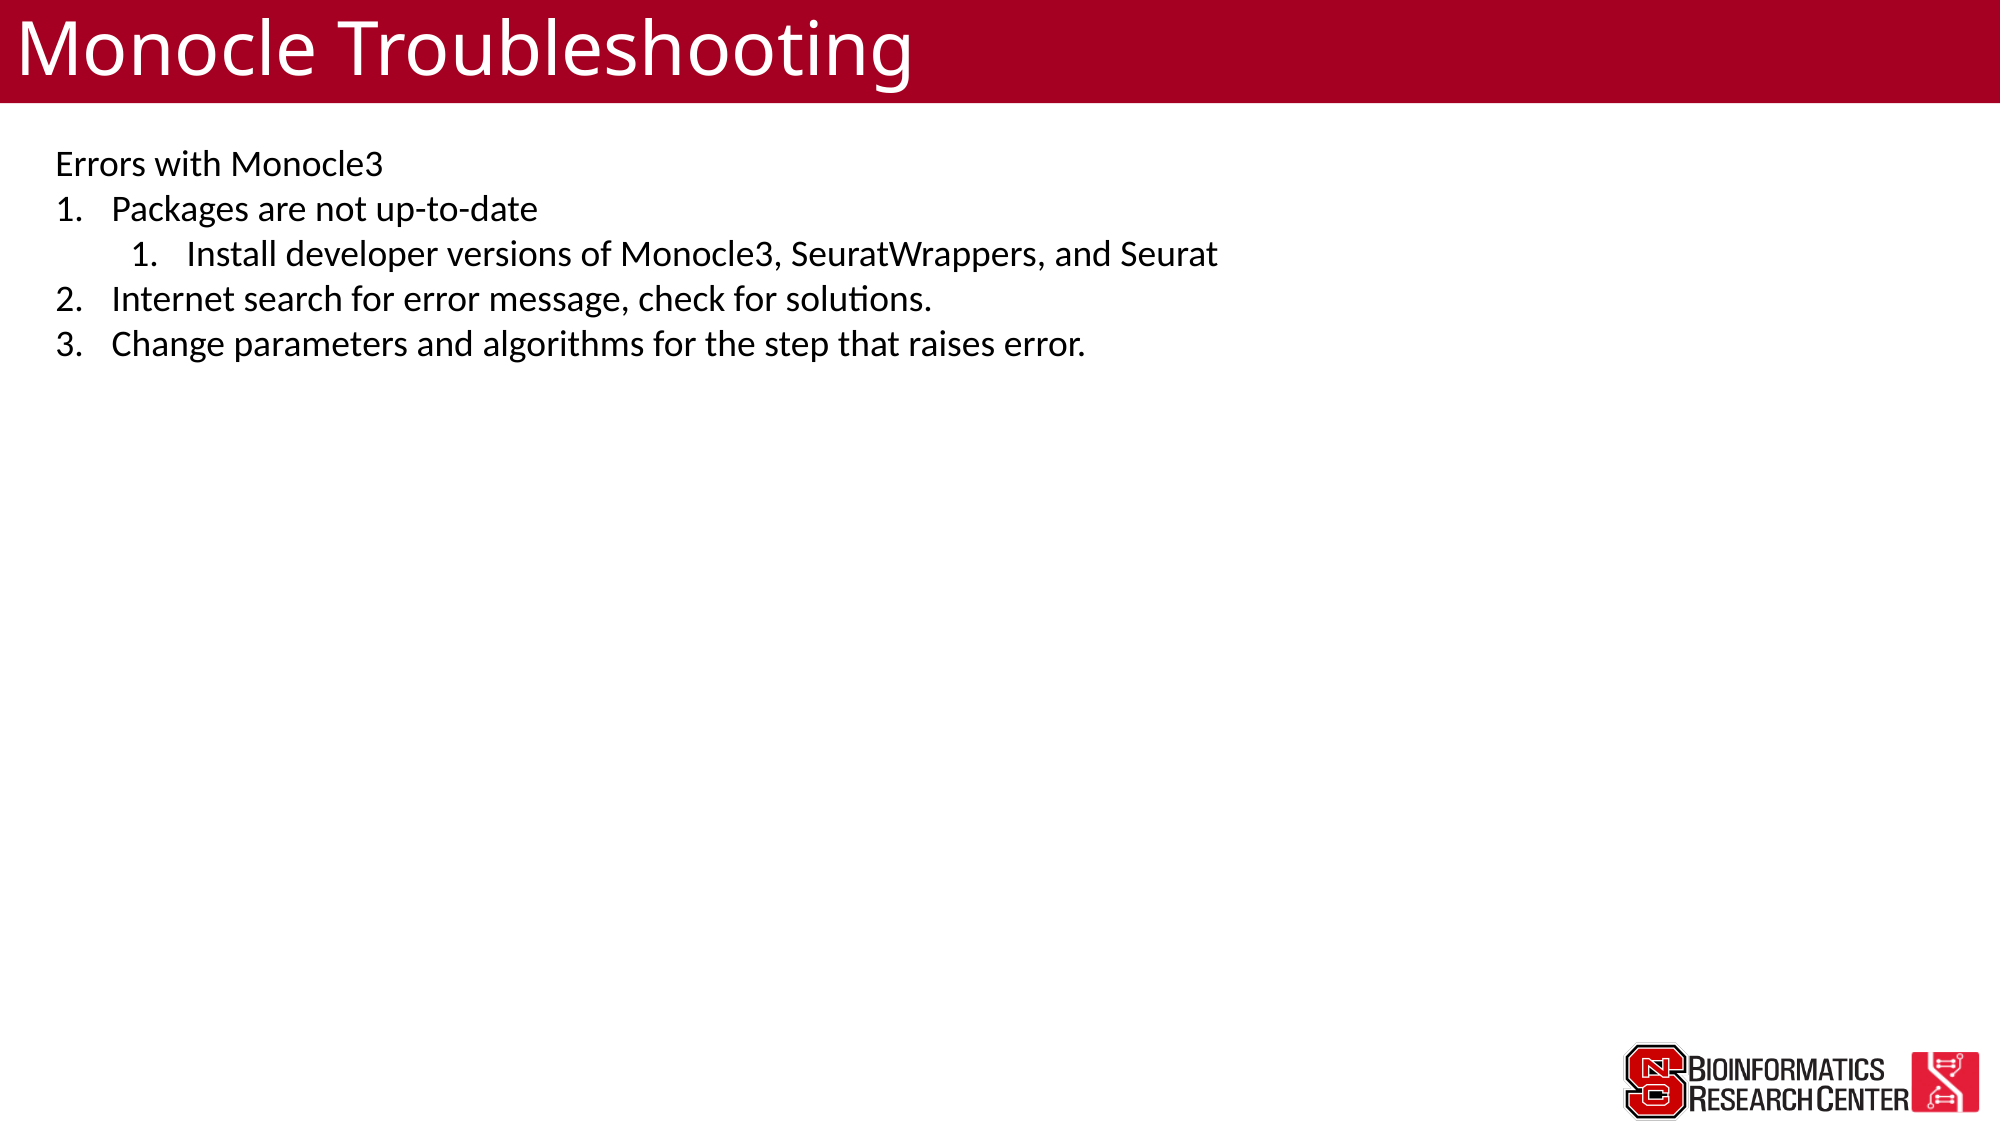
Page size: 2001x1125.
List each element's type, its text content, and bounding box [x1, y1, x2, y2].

title Monocle Troubleshooting [0, 0, 2000, 104]
text_box Errors with Monocle3 Packages are not up-to-date Install developer versions of Monocle3, SeuratWrappers, and Seurat Internet search for error message, check for solutions. Change parameters and algorithms for the step that raises error. [40, 131, 1235, 372]
picture [1623, 1042, 1982, 1121]
